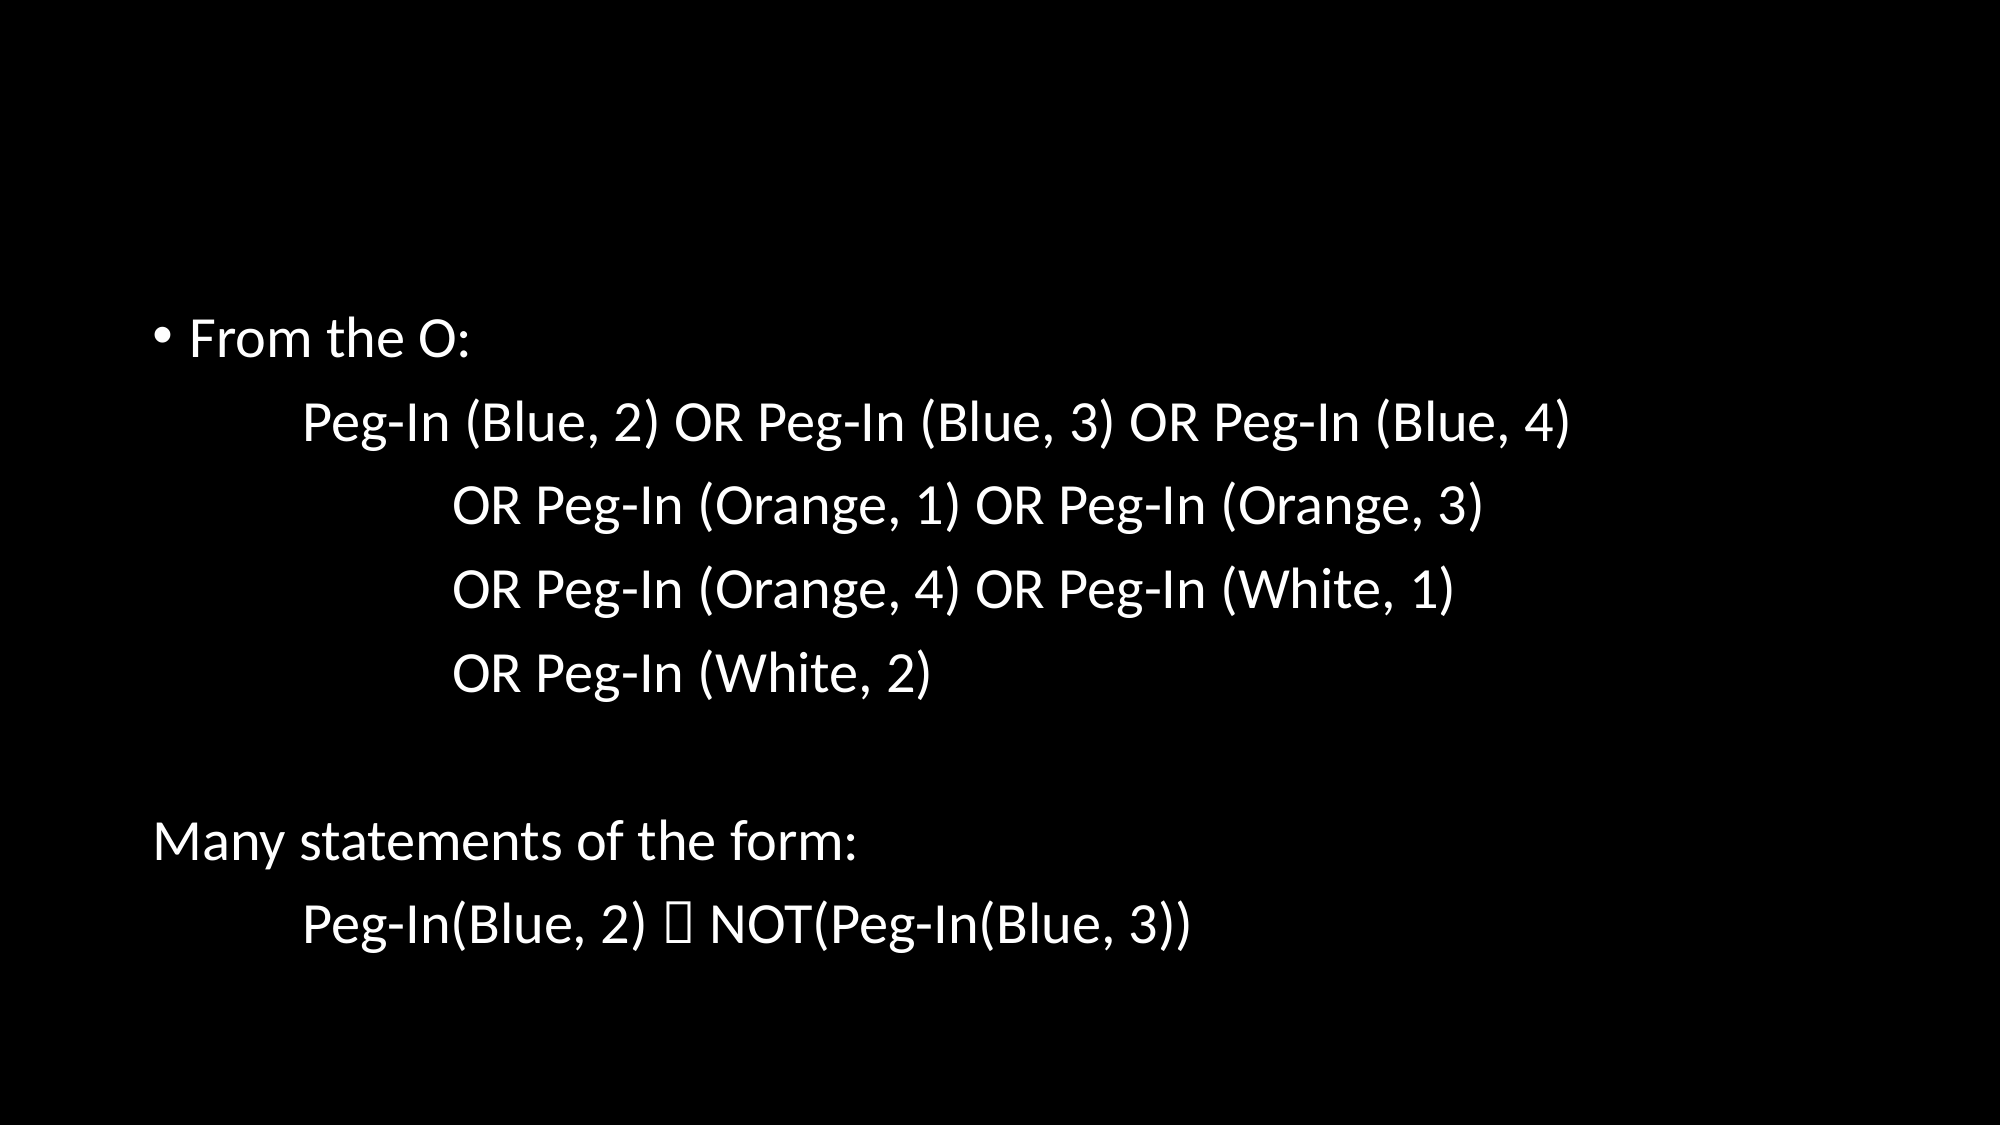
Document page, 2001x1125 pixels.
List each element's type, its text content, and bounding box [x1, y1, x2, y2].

list From the O: Peg-In (Blue, 2) OR Peg-In (Blue, 3) OR Peg-In (Blue, 4) OR Peg-In (Orange, 1) OR Peg-In (Orange, 3) OR Peg-In (Orange, 4) OR Peg-In (White, 1) OR Peg-In (White, 2) Many statements of the form: Peg-In(Blue, 2)  NOT(Peg-In(Blue, 3)) [137, 299, 1863, 1014]
